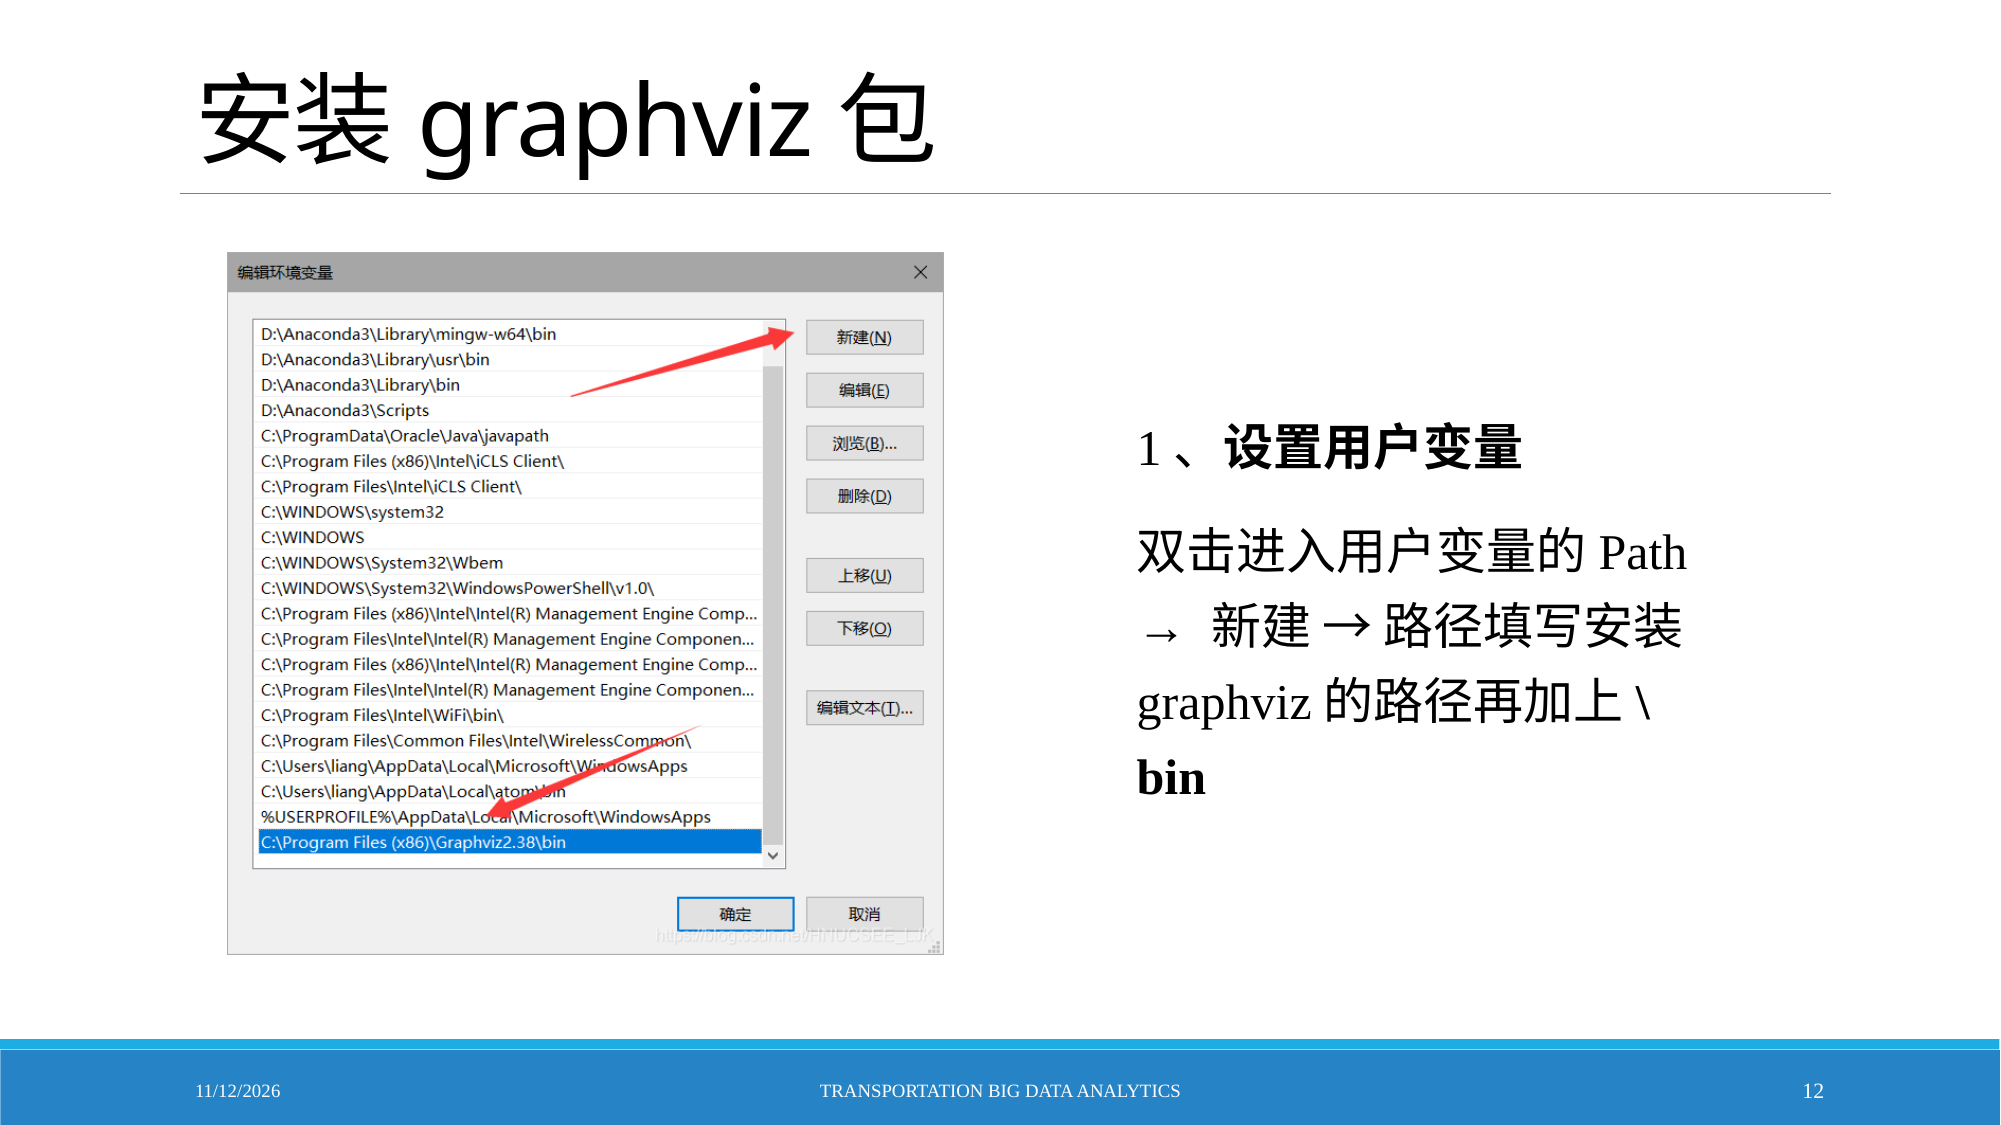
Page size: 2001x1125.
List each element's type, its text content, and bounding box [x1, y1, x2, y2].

text_box 1、设置用户变量 双击进入用户变量的Path → 新建 → 路径填写安装graphviz的路径再加上\bin [1121, 392, 1717, 886]
picture [226, 251, 945, 956]
footer Transportation Big Data Analytics [604, 1059, 1396, 1120]
slide_number 12 [1624, 1059, 1840, 1120]
title 安装graphviz包 [180, 20, 1830, 185]
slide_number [180, 1059, 586, 1120]
